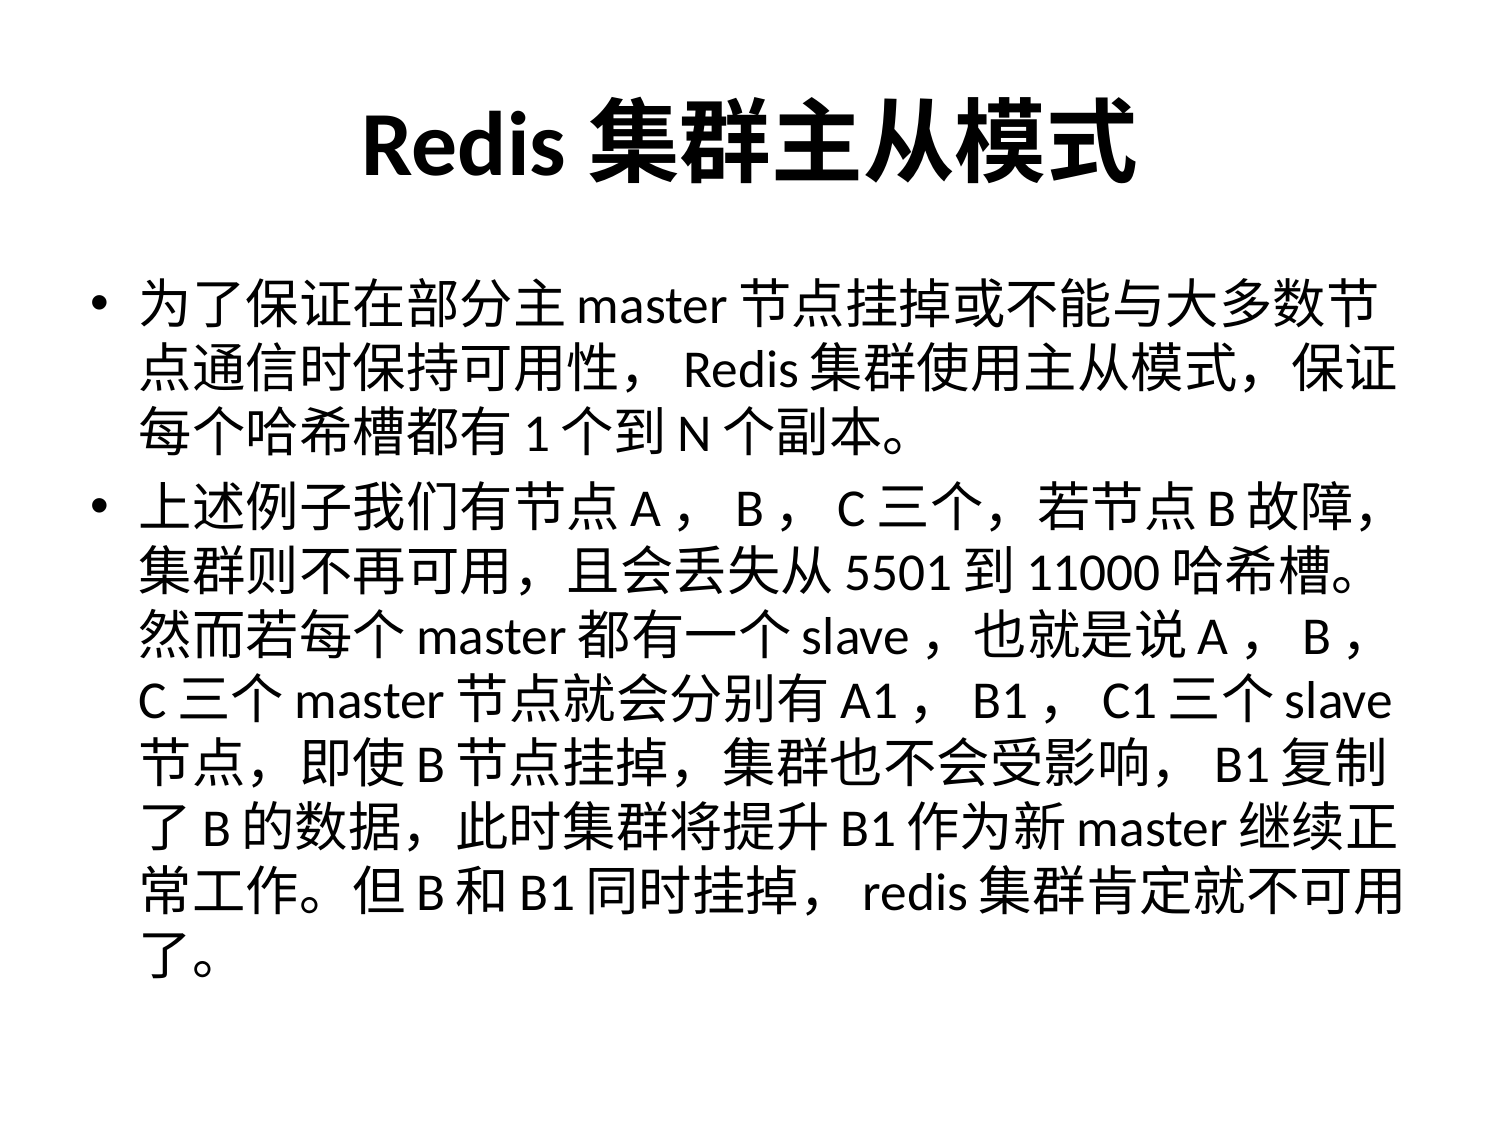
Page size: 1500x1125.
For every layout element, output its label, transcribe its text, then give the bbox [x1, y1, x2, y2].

list 为了保证在部分主master节点挂掉或不能与大多数节点通信时保持可用性，Redis集群使用主从模式，保证每个哈希槽都有1个到N个副本。 上述例子我们有节点A，B，C三个，若节点B故障，集群则不再可用，且会丢失从5501到11000哈希槽。然而若每个master都有一个slave，也就是说A，B，C三个master节点就会分别有A1，B1，C1三个slave节点，即使B节点挂掉，集群也不会受影响，B1复制了B的数据，此时集群将提升B1作为新master继续正常工作。但B和B1同时挂掉，redis集群肯定就不可用了。 [75, 262, 1425, 1005]
title Redis集群主从模式 [75, 45, 1425, 233]
